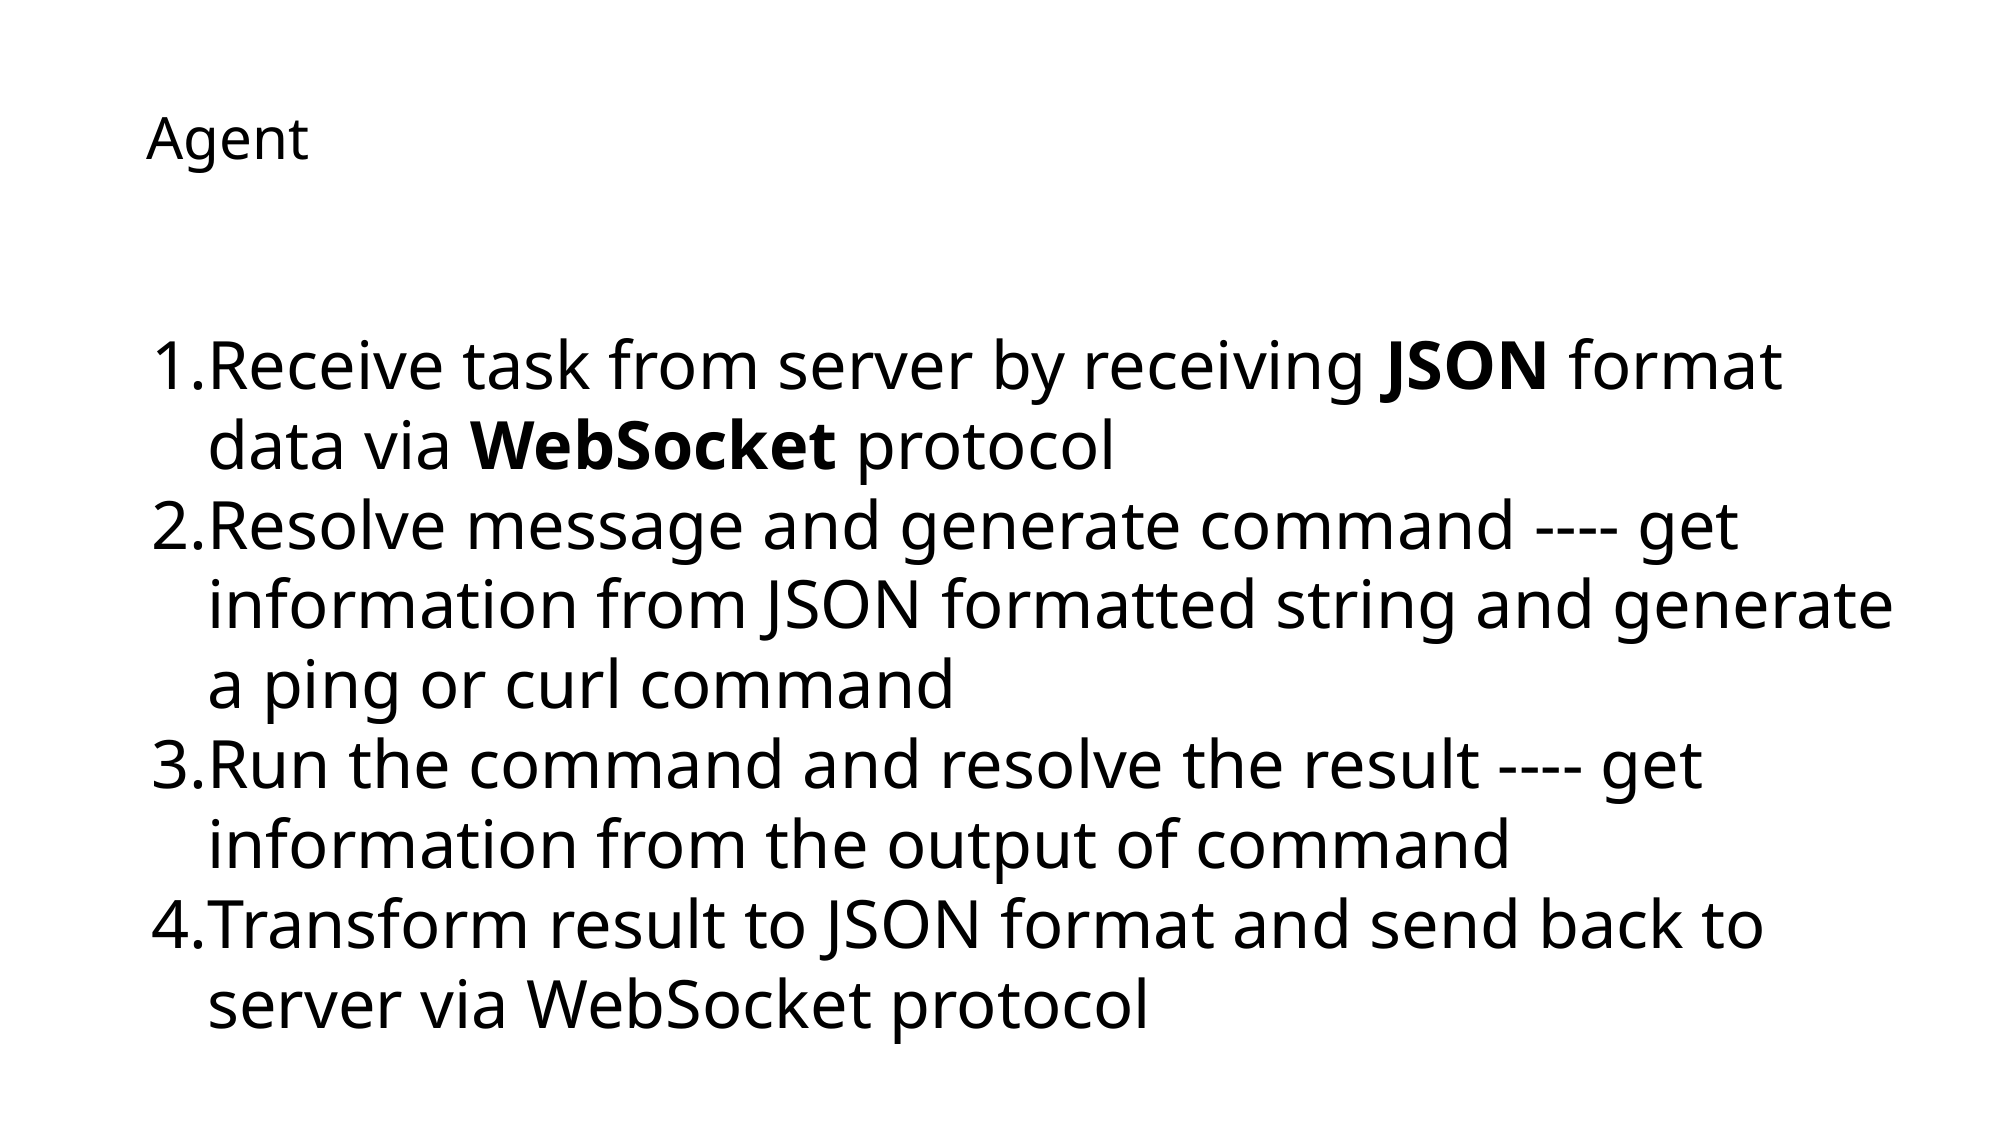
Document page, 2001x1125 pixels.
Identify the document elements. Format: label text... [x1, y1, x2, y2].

text_box Receive task from server by receiving JSON format data via WebSocket protocol Resolve message and generate command ---- get information from JSON formatted string and generate a ping or curl command Run the command and resolve the result ---- get information from the output of command Transform result to JSON format and send back to server via WebSocket protocol [136, 315, 1921, 1050]
text_box Agent [131, 93, 324, 179]
